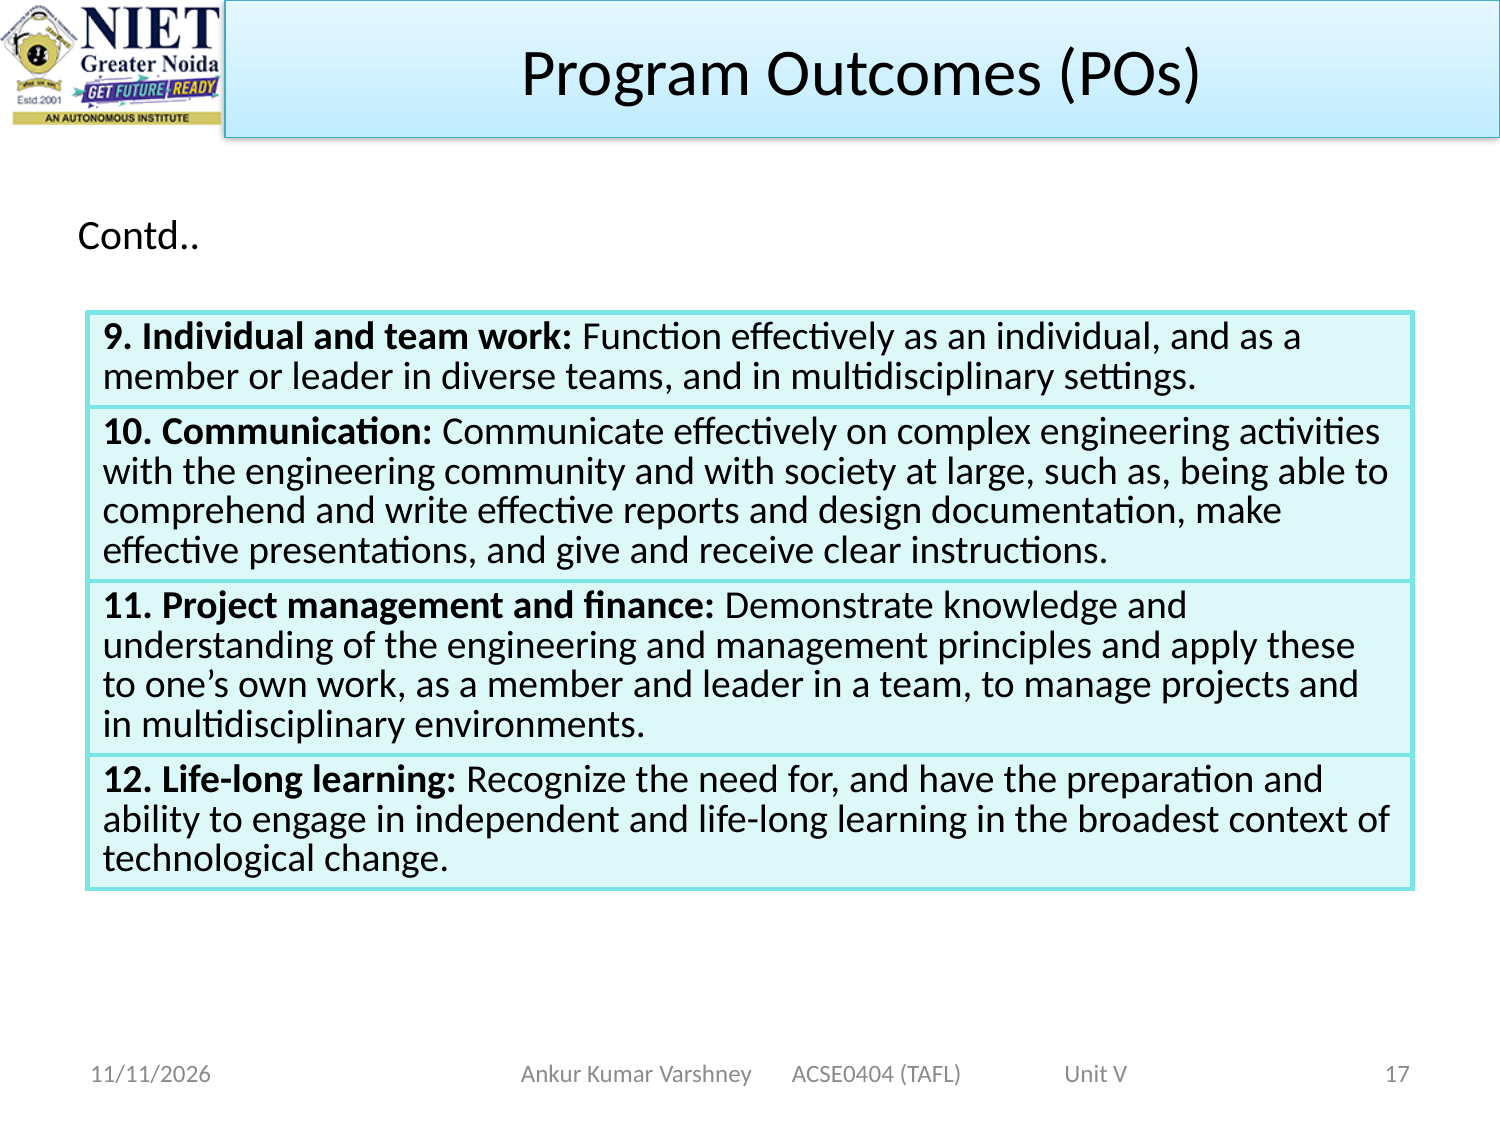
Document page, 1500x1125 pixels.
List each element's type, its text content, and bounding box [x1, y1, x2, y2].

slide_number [75, 1042, 412, 1103]
text_box Contd.. [63, 200, 216, 265]
footer Ankur Kumar Varshney ACSE0404 (TAFL) Unit V [412, 1042, 1074, 1103]
slide_number 17 [1074, 1042, 1425, 1103]
table_cell 11. Project management and finance: Demonstrate knowledge and understanding of the engineering and management principles and apply these to one’s own work, as a member and leader in a team, to manage projects and in multidisciplinary environments. [90, 583, 1410, 753]
picture [0, 5, 223, 126]
table_cell 12. Life-long learning: Recognize the need for, and have the preparation and ability to engage in independent and life-long learning in the broadest context of technological change. [90, 757, 1410, 887]
text_box Program Outcomes (POs) [224, 0, 1500, 138]
table_cell 10. Communication: Communicate effectively on complex engineering activities with the engineering community and with society at large, such as, being able to comprehend and write effective reports and design documentation, make effective presentations, and give and receive clear instructions. [90, 409, 1410, 579]
table_header 9. Individual and team work: Function effectively as an individual, and as a member or leader in diverse teams, and in multidisciplinary settings. [90, 315, 1410, 405]
